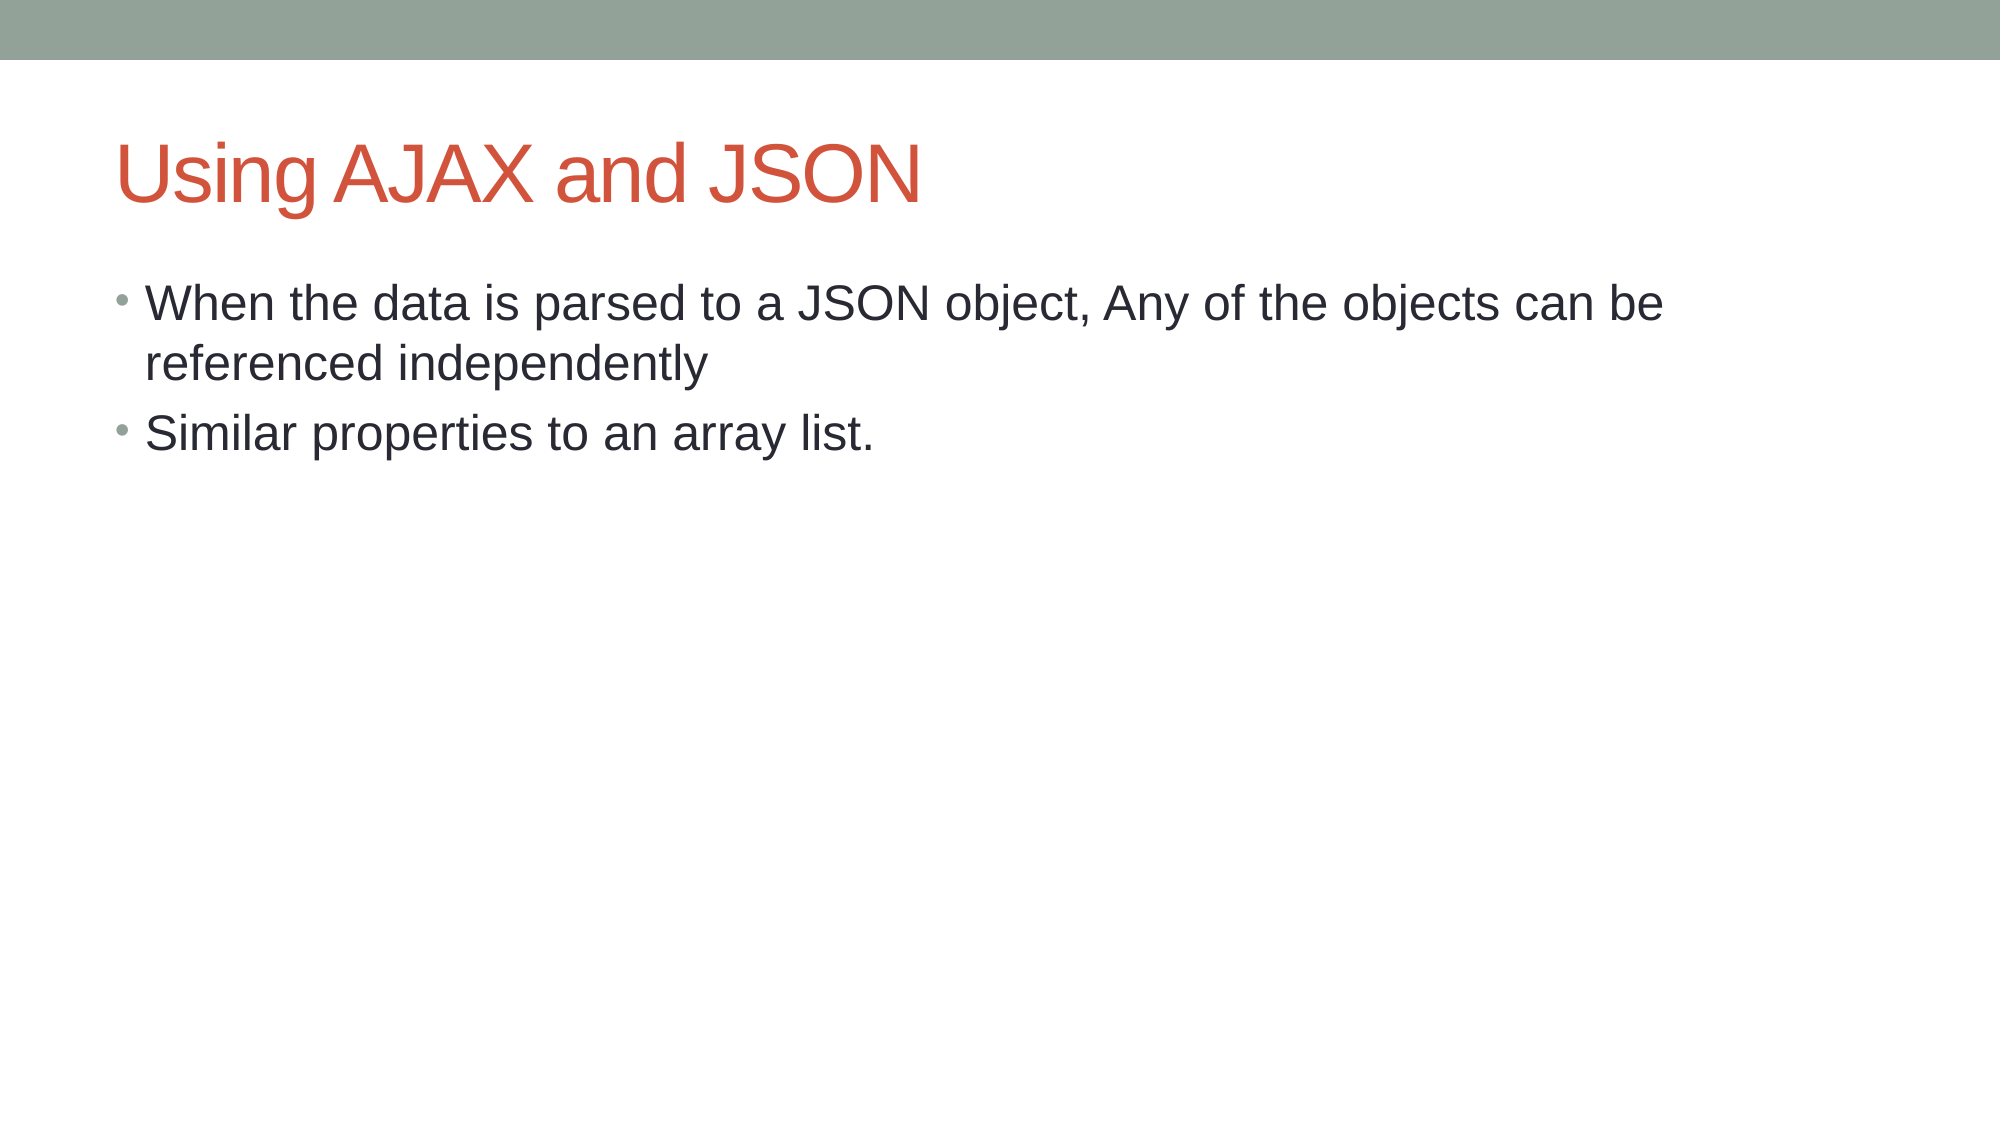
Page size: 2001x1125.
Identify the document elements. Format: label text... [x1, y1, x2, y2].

title Using AJAX and JSON [99, 87, 1900, 250]
list When the data is parsed to a JSON object, Any of the objects can be referenced independently Similar properties to an array list. [99, 262, 1900, 1063]
